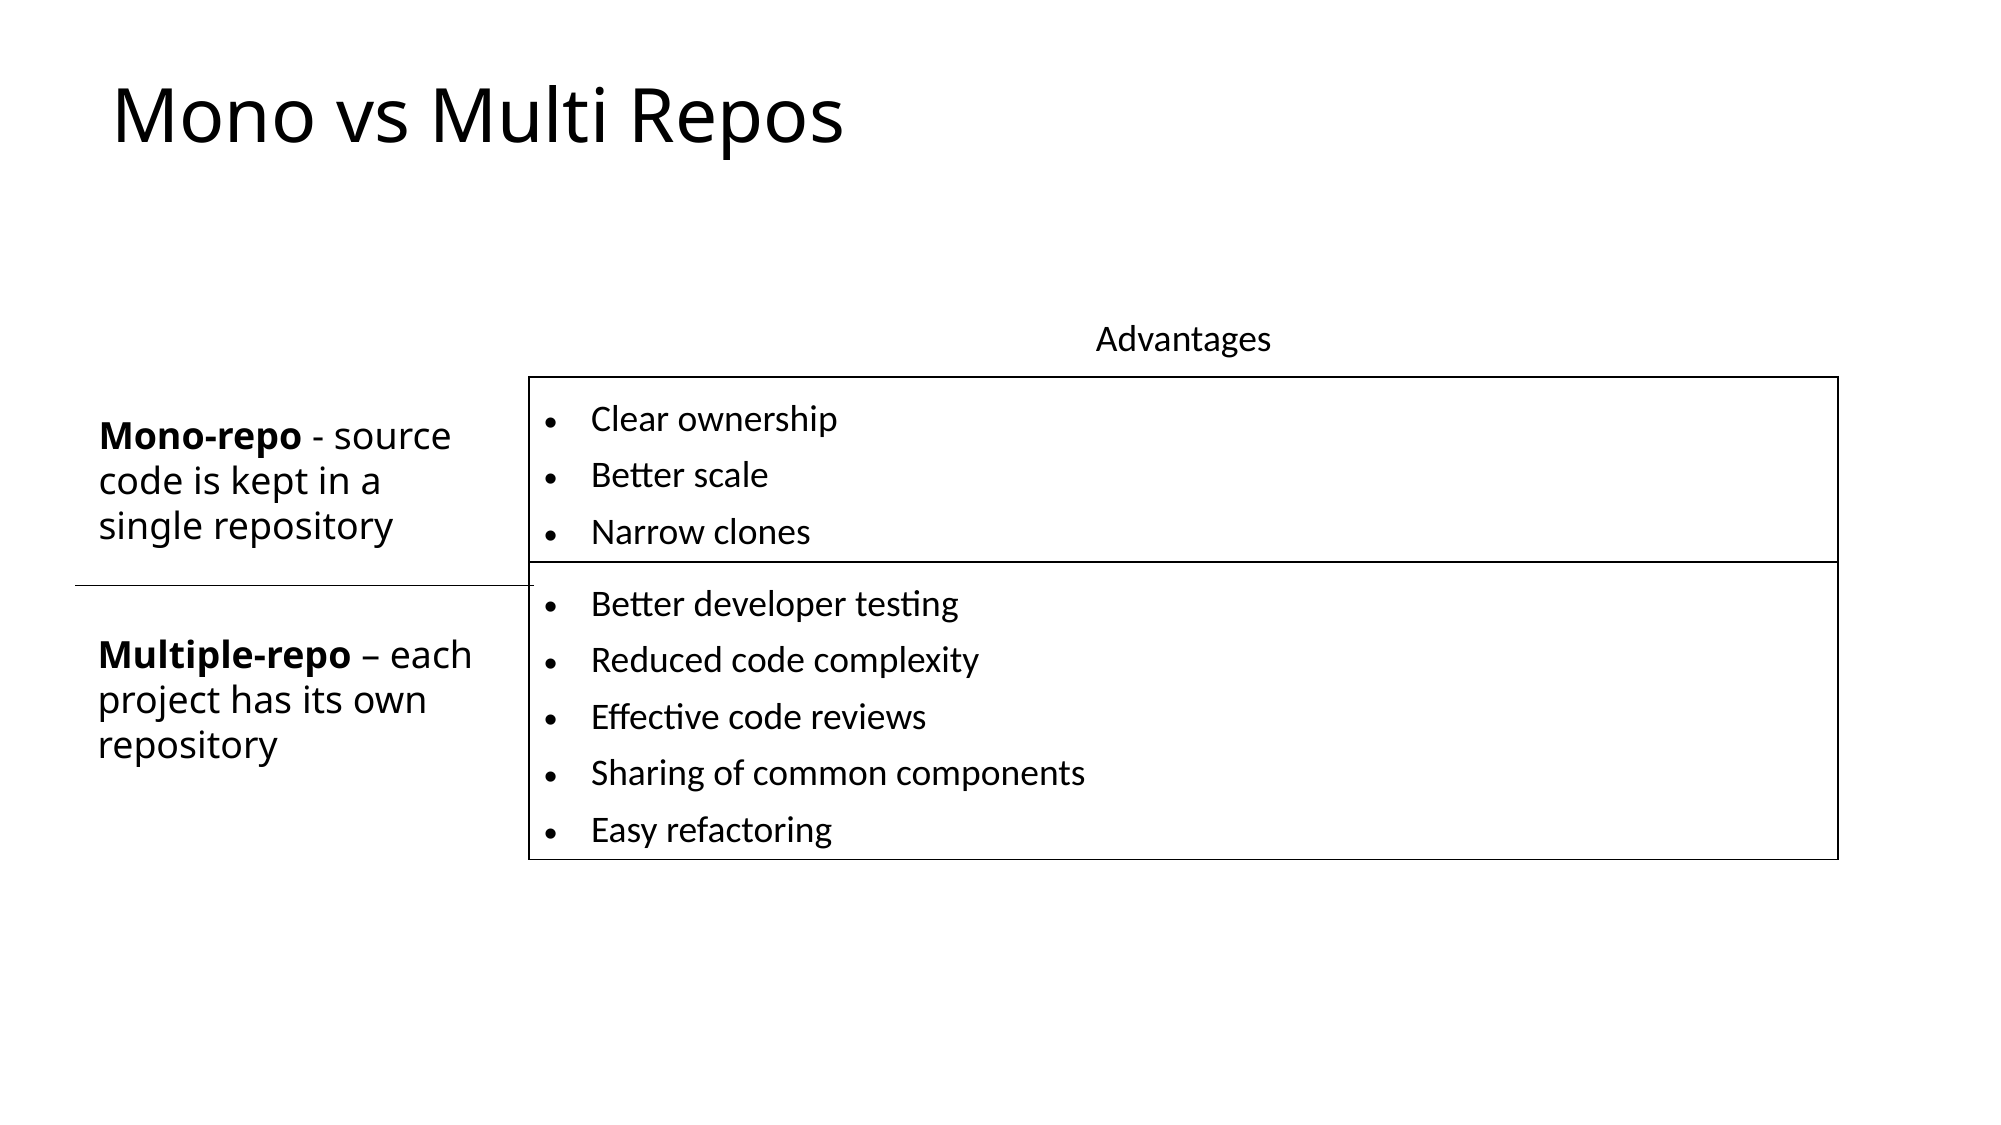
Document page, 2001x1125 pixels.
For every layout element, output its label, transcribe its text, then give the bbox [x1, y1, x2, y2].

text_box Mono vs Multi Repos [96, 75, 1904, 166]
text_box Mono-repo - source code is kept in a single repository [83, 404, 499, 555]
text_box Multiple-repo – each project has its own repository [82, 623, 498, 774]
table_cell Clear ownership Better scale Narrow clones [530, 378, 1837, 561]
table_cell Better developer testing Reduced code complexity Effective code reviews Sharing of common components Easy refactoring [530, 563, 1837, 859]
text_box [96, 235, 1904, 1042]
table_header Advantages [530, 317, 1837, 376]
